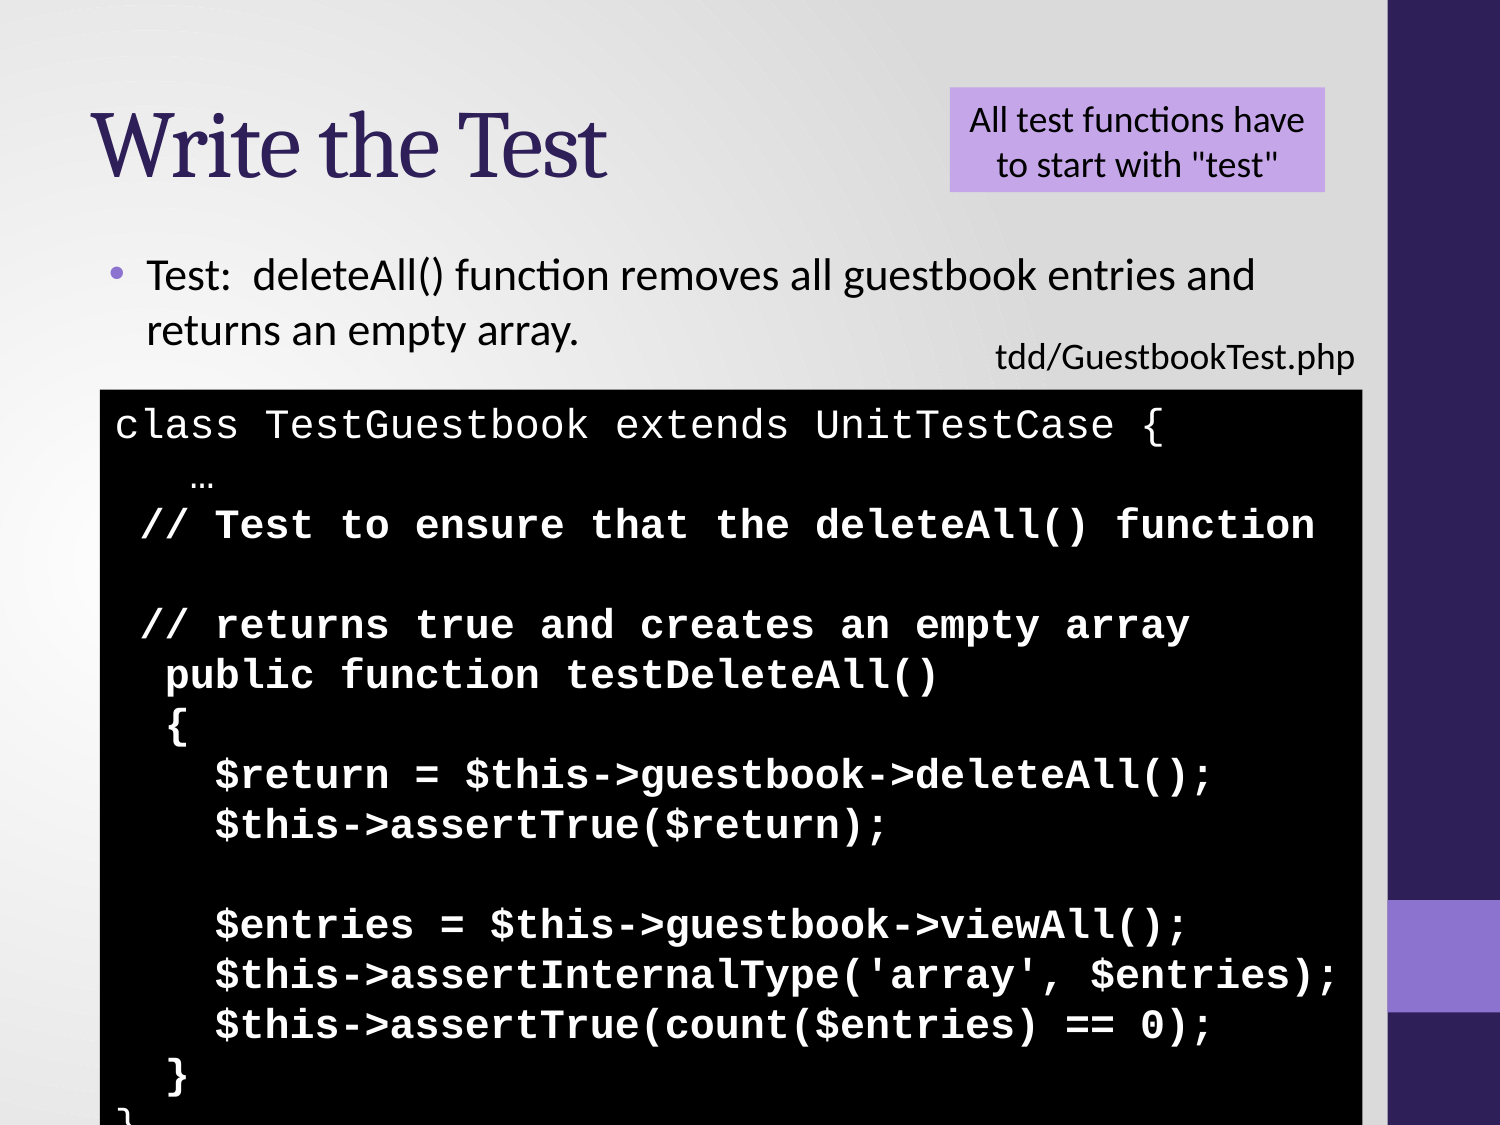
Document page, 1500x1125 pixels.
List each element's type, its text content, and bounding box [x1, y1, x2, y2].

text_box All test functions have to start with "test" [949, 87, 1325, 193]
text_box tdd/GuestbookTest.php [980, 324, 1371, 385]
list Test: deleteAll() function removes all guestbook entries and returns an empty array. [75, 237, 1325, 1025]
title Write the Test [75, 45, 1325, 233]
text_box class TestGuestbook extends UnitTestCase { … // Test to ensure that the deleteAll() function // returns true and creates an empty array public function testDeleteAll() { $return = $this->guestbook->deleteAll(); $this->assertTrue($return); $entries = $this->guestbook->viewAll(); $this->assertInternalType('array', $entries); $this->assertTrue(count($entries) == 0); } } [99, 389, 1363, 1125]
